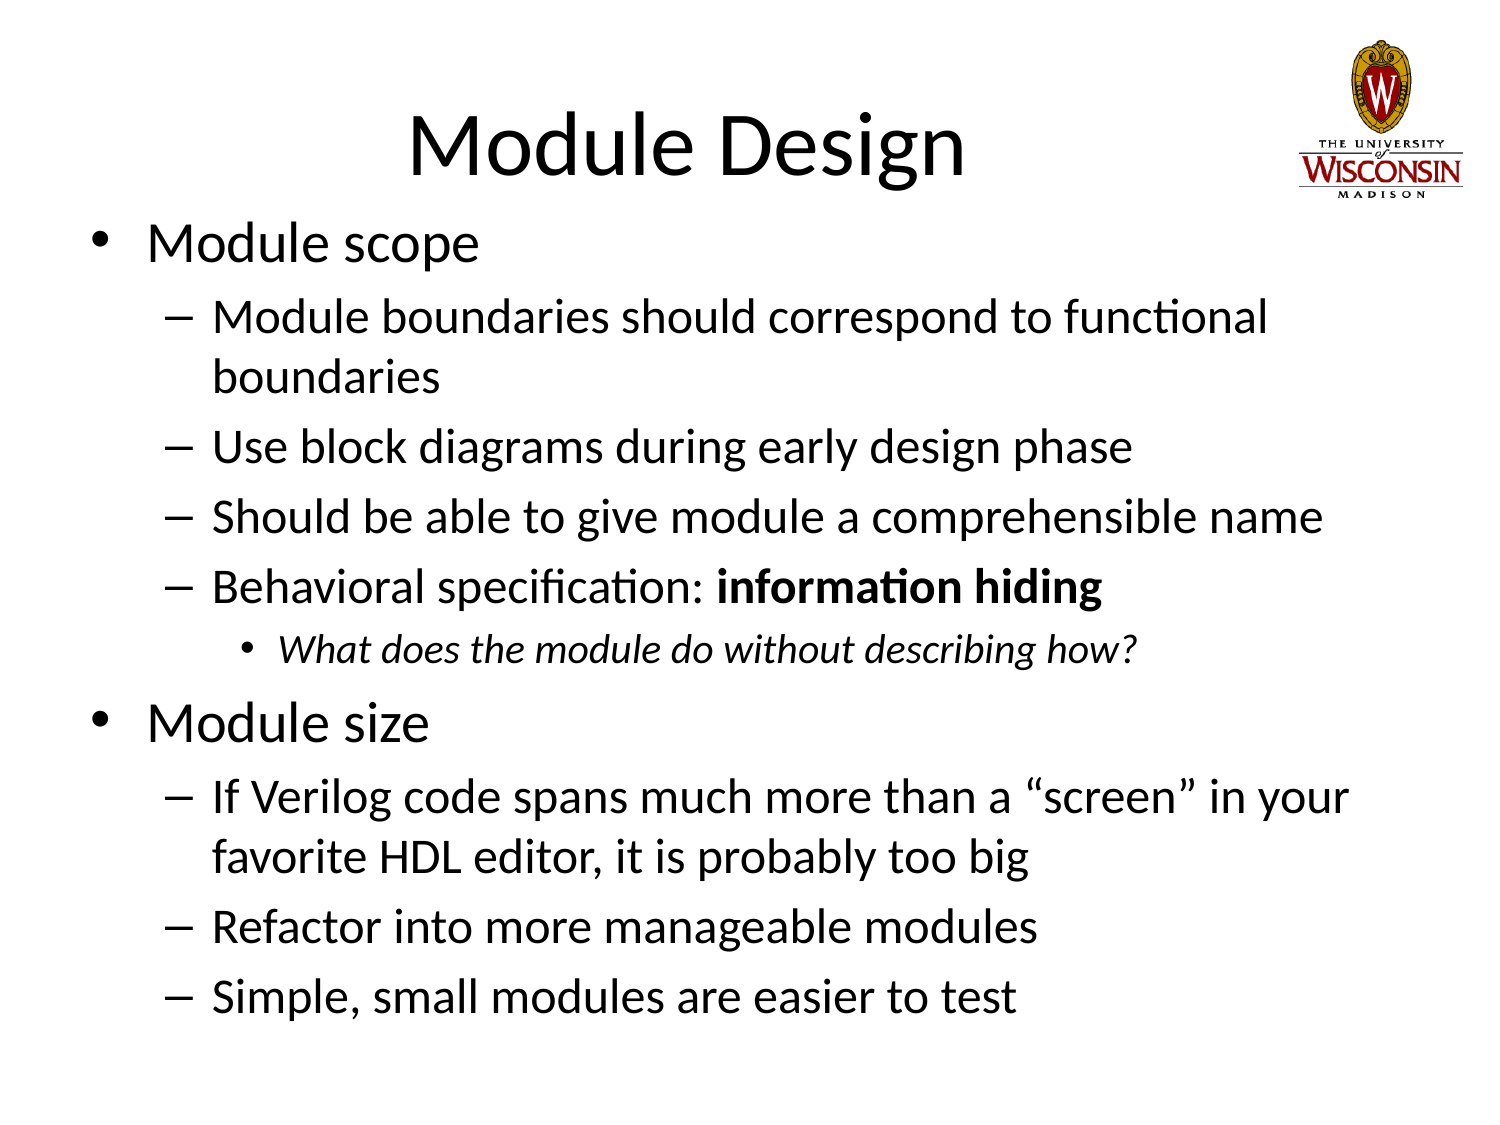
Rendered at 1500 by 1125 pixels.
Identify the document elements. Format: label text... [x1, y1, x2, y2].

list Module scope Module boundaries should correspond to functional boundaries Use block diagrams during early design phase Should be able to give module a comprehensible name Behavioral specification: information hiding What does the module do without describing how? Module size If Verilog code spans much more than a “screen” in your favorite HDL editor, it is probably too big Refactor into more manageable modules Simple, small modules are easier to test [75, 196, 1425, 1005]
picture [1299, 37, 1463, 200]
title Module Design [75, 45, 1300, 196]
